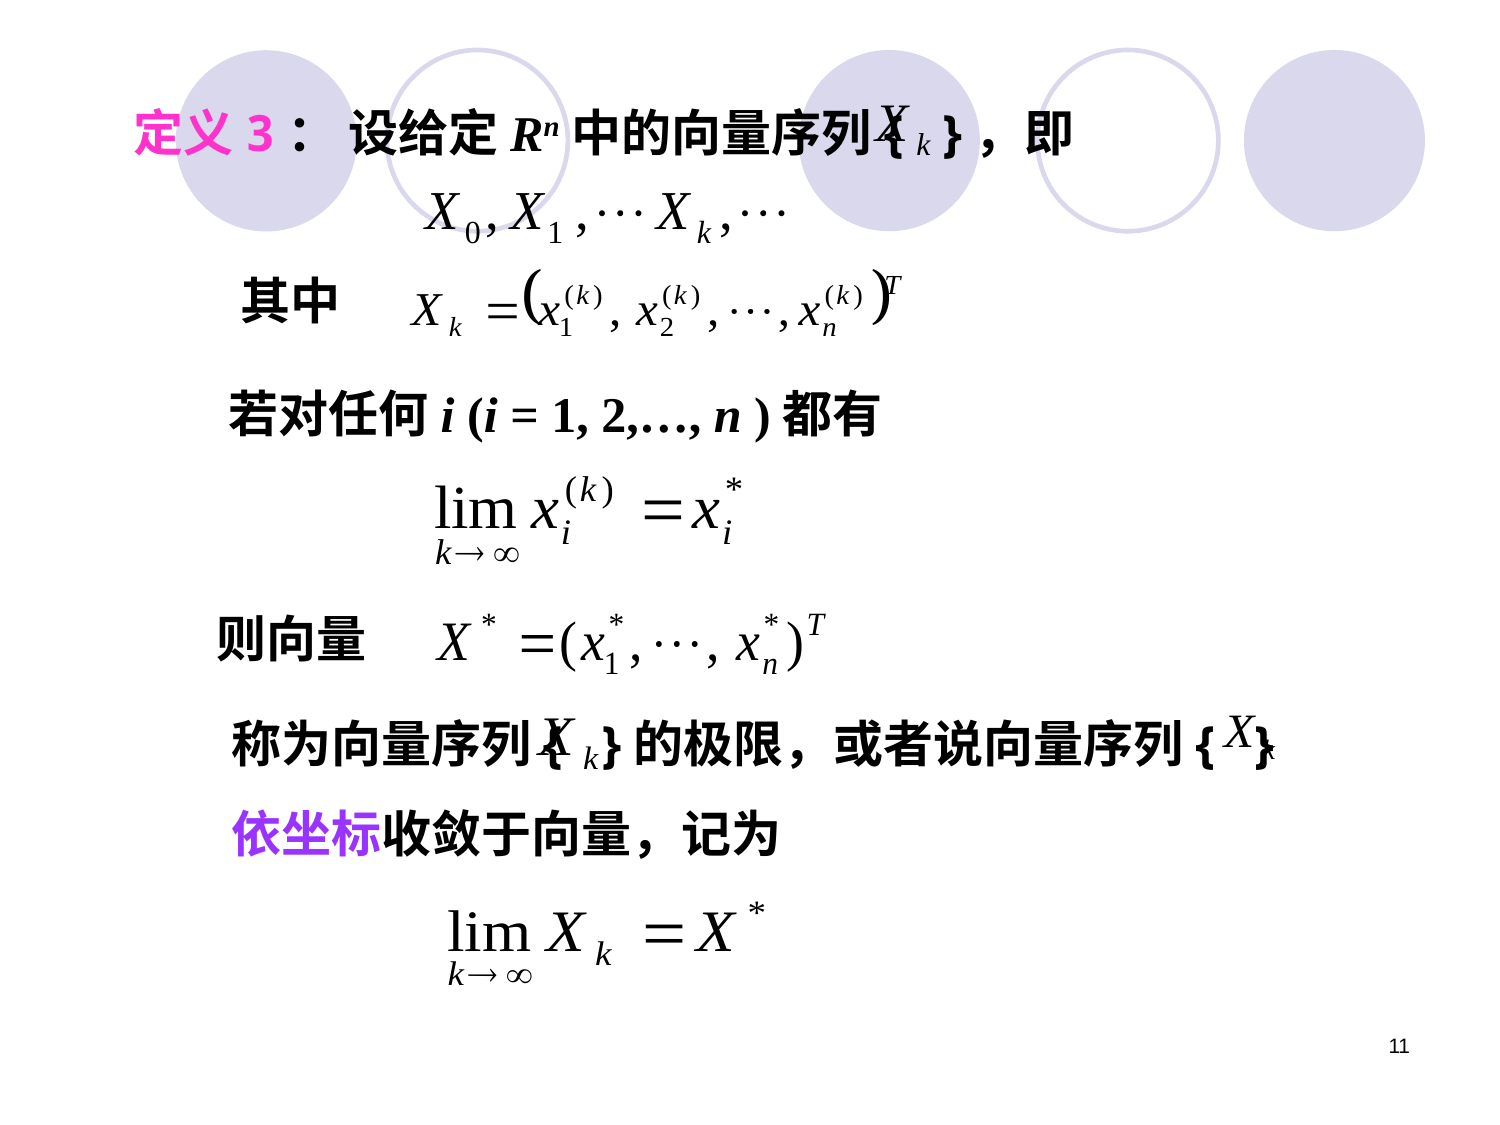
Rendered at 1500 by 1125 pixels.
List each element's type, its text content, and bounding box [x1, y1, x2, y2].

slide_number 11 [1074, 1024, 1426, 1101]
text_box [424, 462, 751, 581]
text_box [199, 599, 838, 673]
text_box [224, 262, 913, 349]
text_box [412, 174, 801, 258]
text_box 若对任何i (i = 1, 2,…, n )都有 [213, 374, 898, 450]
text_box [187, 674, 1318, 870]
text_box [122, 87, 1086, 170]
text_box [437, 887, 776, 1001]
